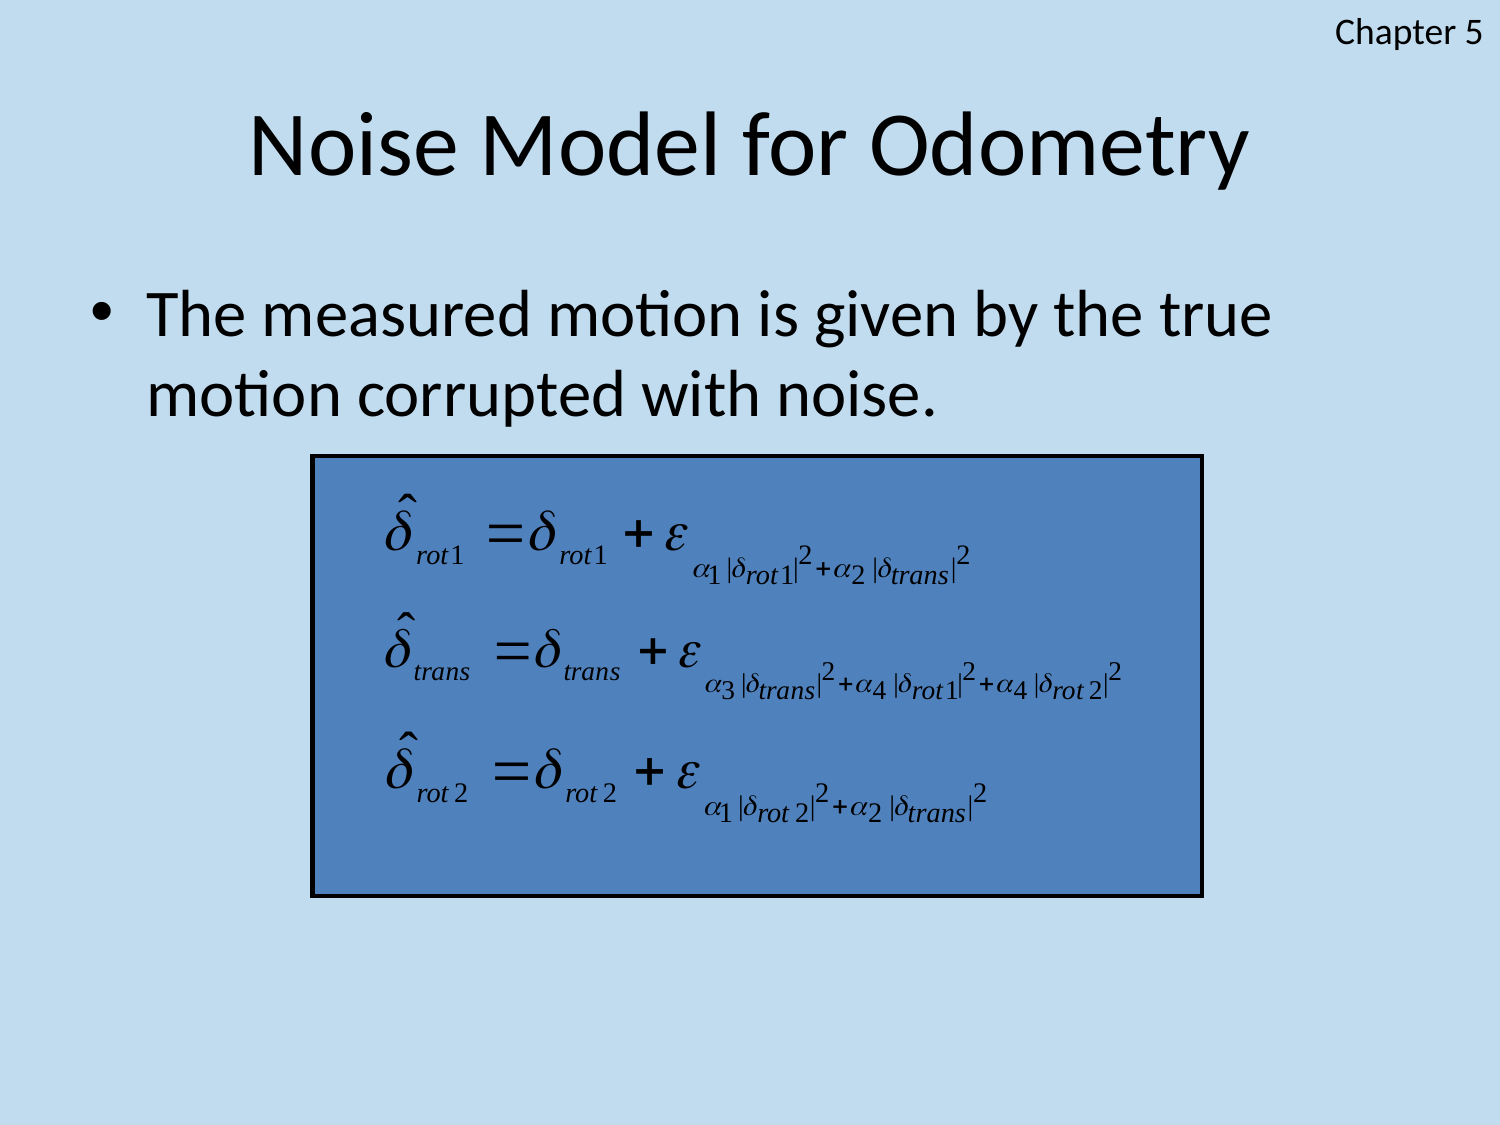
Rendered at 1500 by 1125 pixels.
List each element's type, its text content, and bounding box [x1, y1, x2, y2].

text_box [374, 596, 1135, 717]
title Noise Model for Odometry [75, 45, 1425, 233]
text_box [375, 726, 1005, 840]
list The measured motion is given by the true motion corrupted with noise. [75, 262, 1425, 1005]
text_box Chapter 5 [1320, 0, 1499, 60]
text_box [374, 477, 987, 595]
